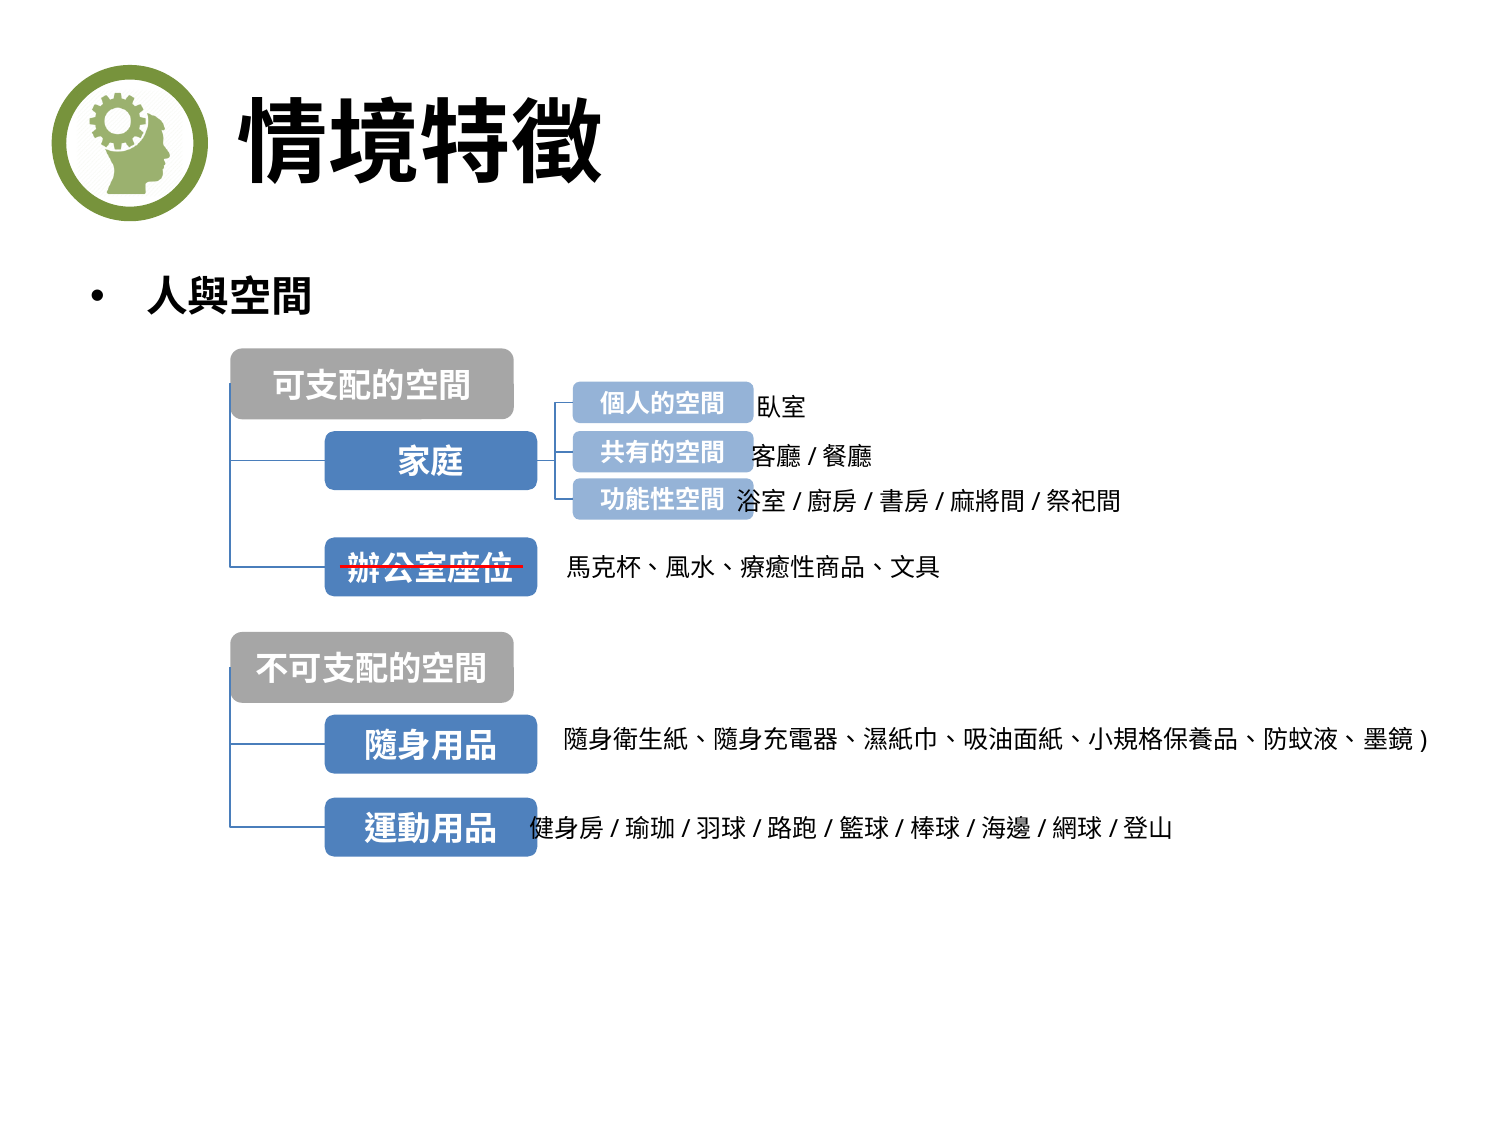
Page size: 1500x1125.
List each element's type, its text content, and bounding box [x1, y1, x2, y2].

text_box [229, 383, 325, 568]
text_box 浴室/廚房/書房/麻將間/祭祀間 [721, 478, 1137, 524]
text_box 健身房/瑜珈/羽球/路跑/籃球/棒球/海邊/網球/登山 [514, 805, 1189, 880]
text_box 個人的空間 [570, 379, 754, 426]
text_box 不可支配的空間 [228, 629, 516, 705]
text_box [187, 97, 203, 189]
text_box 馬克杯、風水、療癒性商品、文具 [551, 544, 956, 589]
text_box 功能性空間 [570, 476, 736, 522]
text_box 可支配的空間 [228, 346, 516, 422]
text_box 隨身用品 [331, 712, 540, 776]
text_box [537, 402, 573, 451]
text_box 客廳/餐廳 [736, 432, 888, 478]
text_box 辦公室座位 [322, 535, 540, 599]
text_box 隨身衛生紙、隨身充電器、濕紙巾、吸油面紙、小規格保養品、防蚊液、墨鏡) [549, 716, 1471, 762]
text_box 共有的空間 [578, 428, 754, 475]
text_box [56, 99, 71, 187]
text_box [82, 70, 178, 88]
text_box 家庭 [331, 428, 532, 493]
text_box [89, 204, 170, 217]
text_box 臥室 [741, 383, 822, 429]
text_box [537, 460, 573, 500]
title 情境特徵 [75, 45, 1425, 233]
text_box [229, 667, 325, 828]
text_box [537, 451, 573, 460]
text_box 運動用品 [322, 795, 539, 859]
picture [76, 89, 184, 197]
list 人與空間 [75, 262, 738, 1005]
